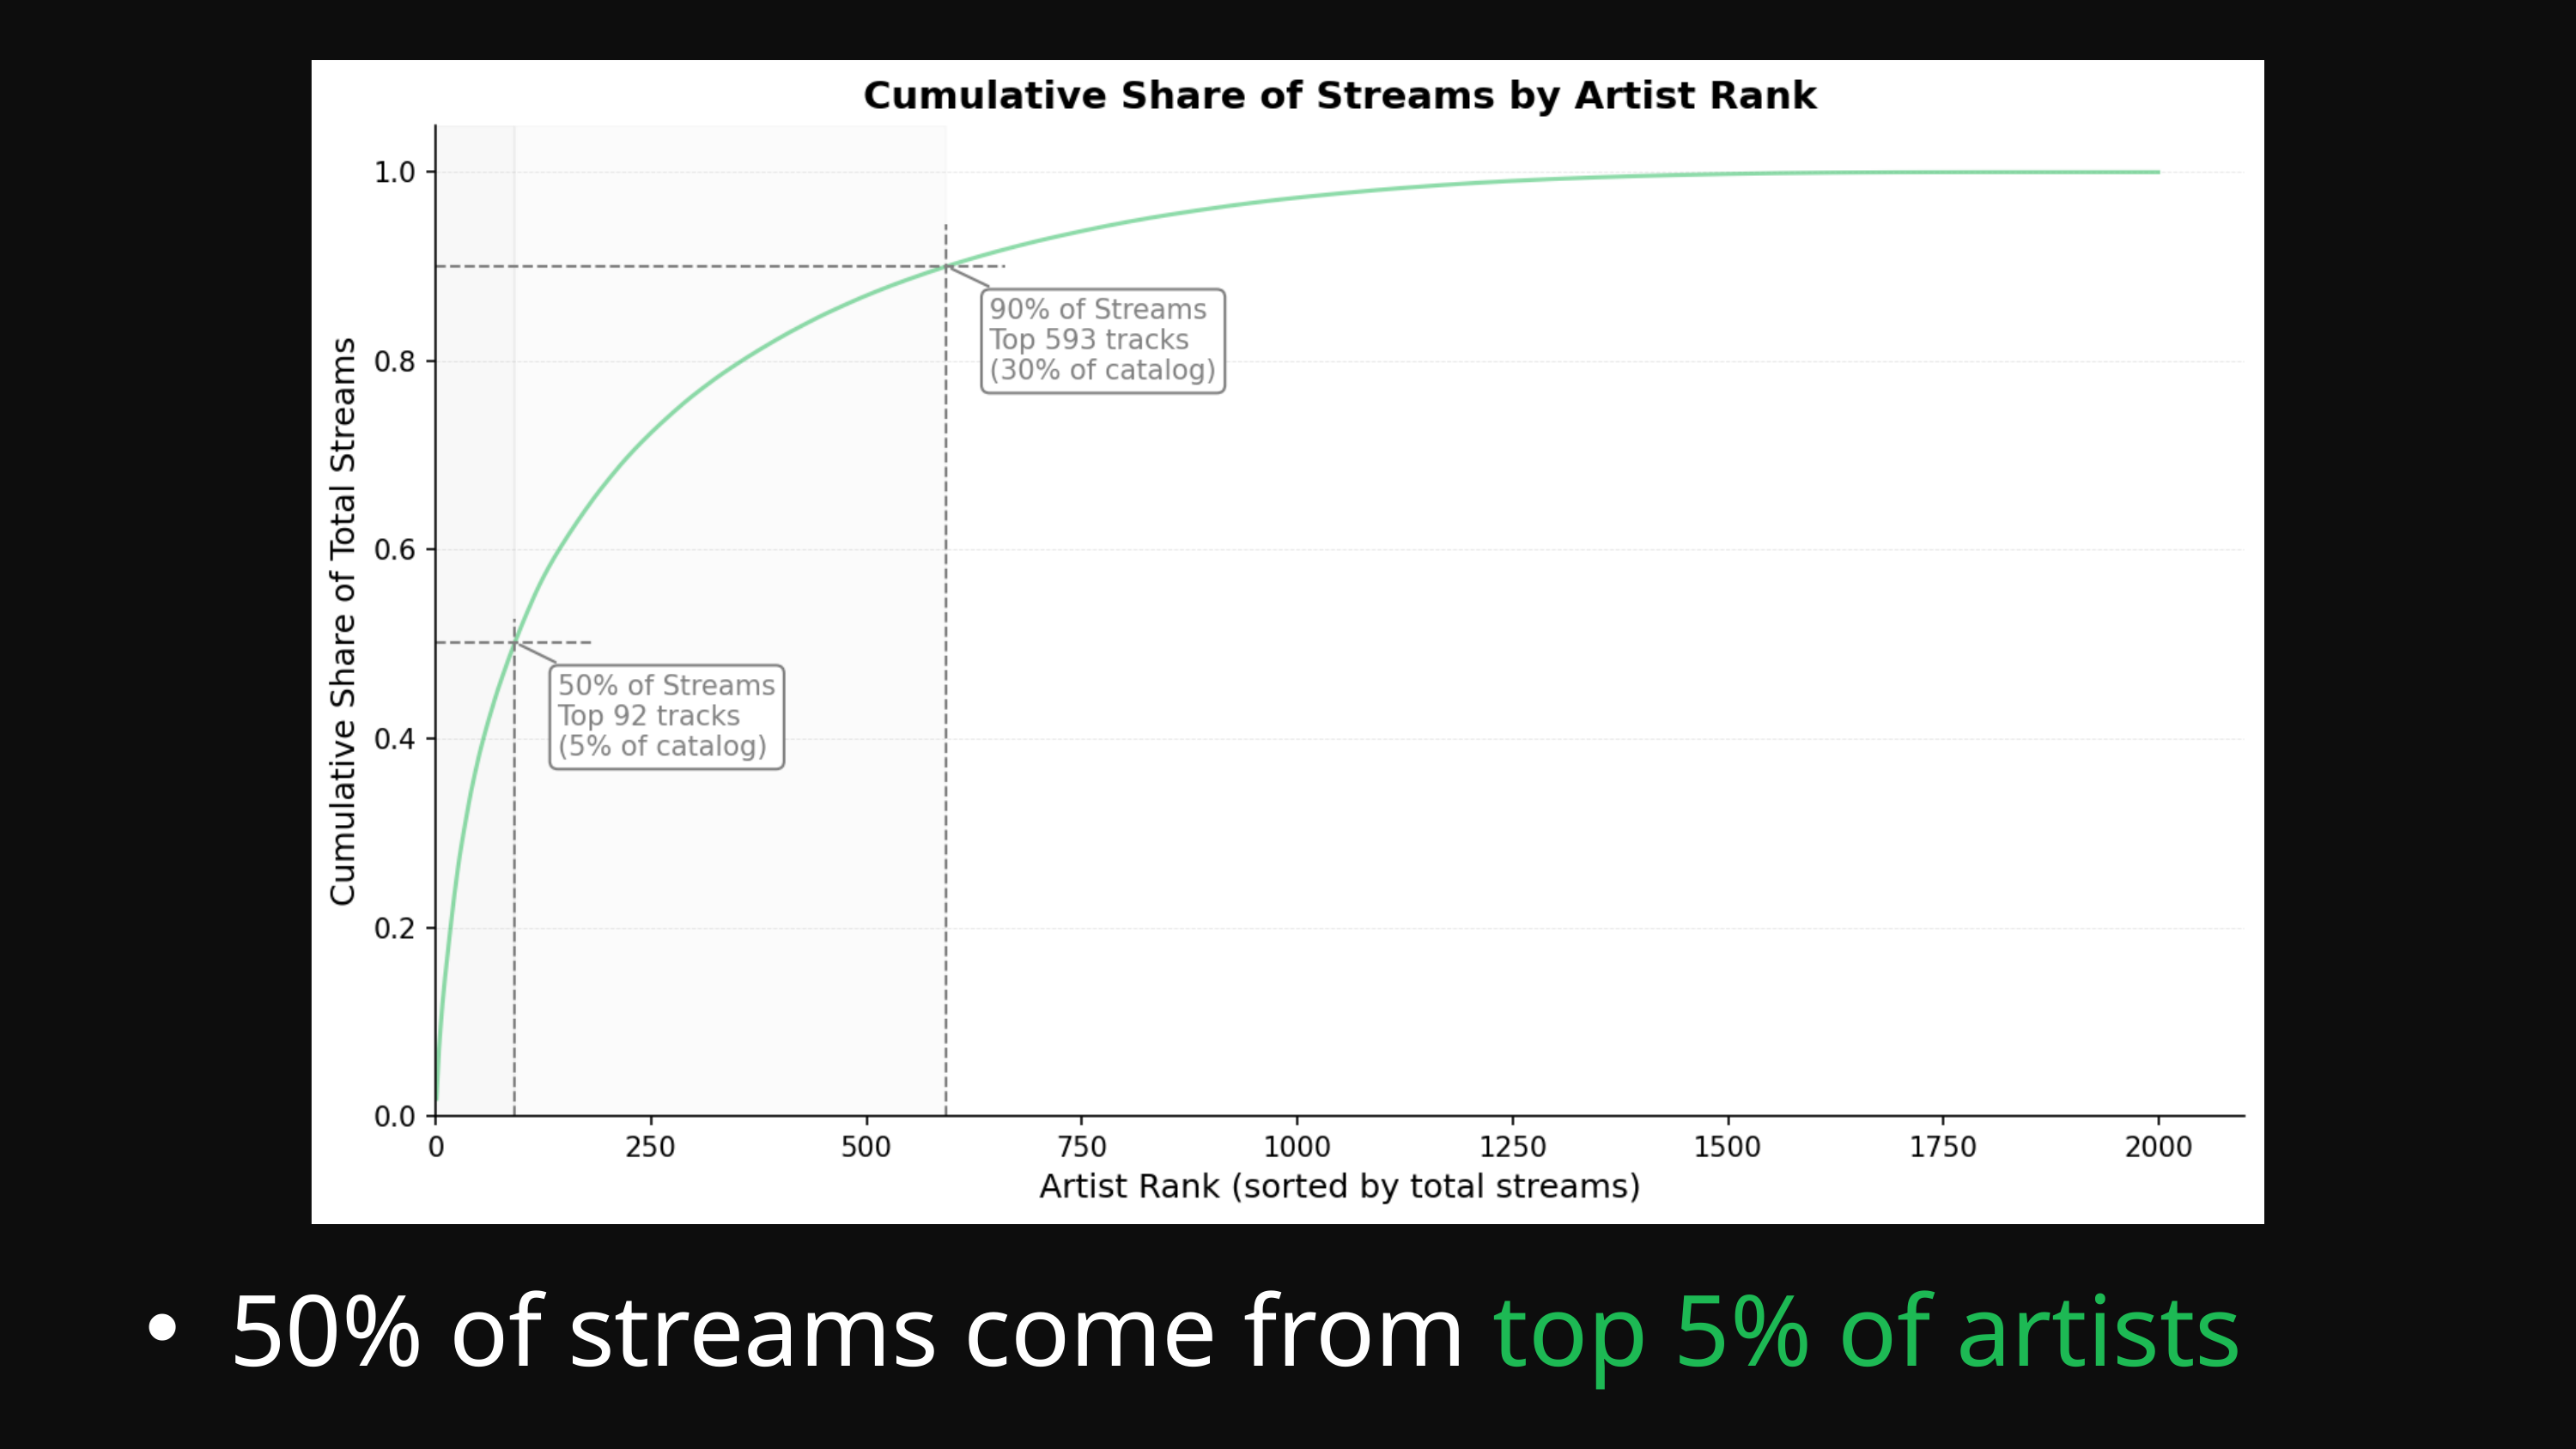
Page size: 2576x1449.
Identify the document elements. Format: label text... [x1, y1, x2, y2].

text_box [311, 60, 2265, 1224]
text_box 50% of streams come from top 5% of artists [62, 1267, 2514, 1385]
